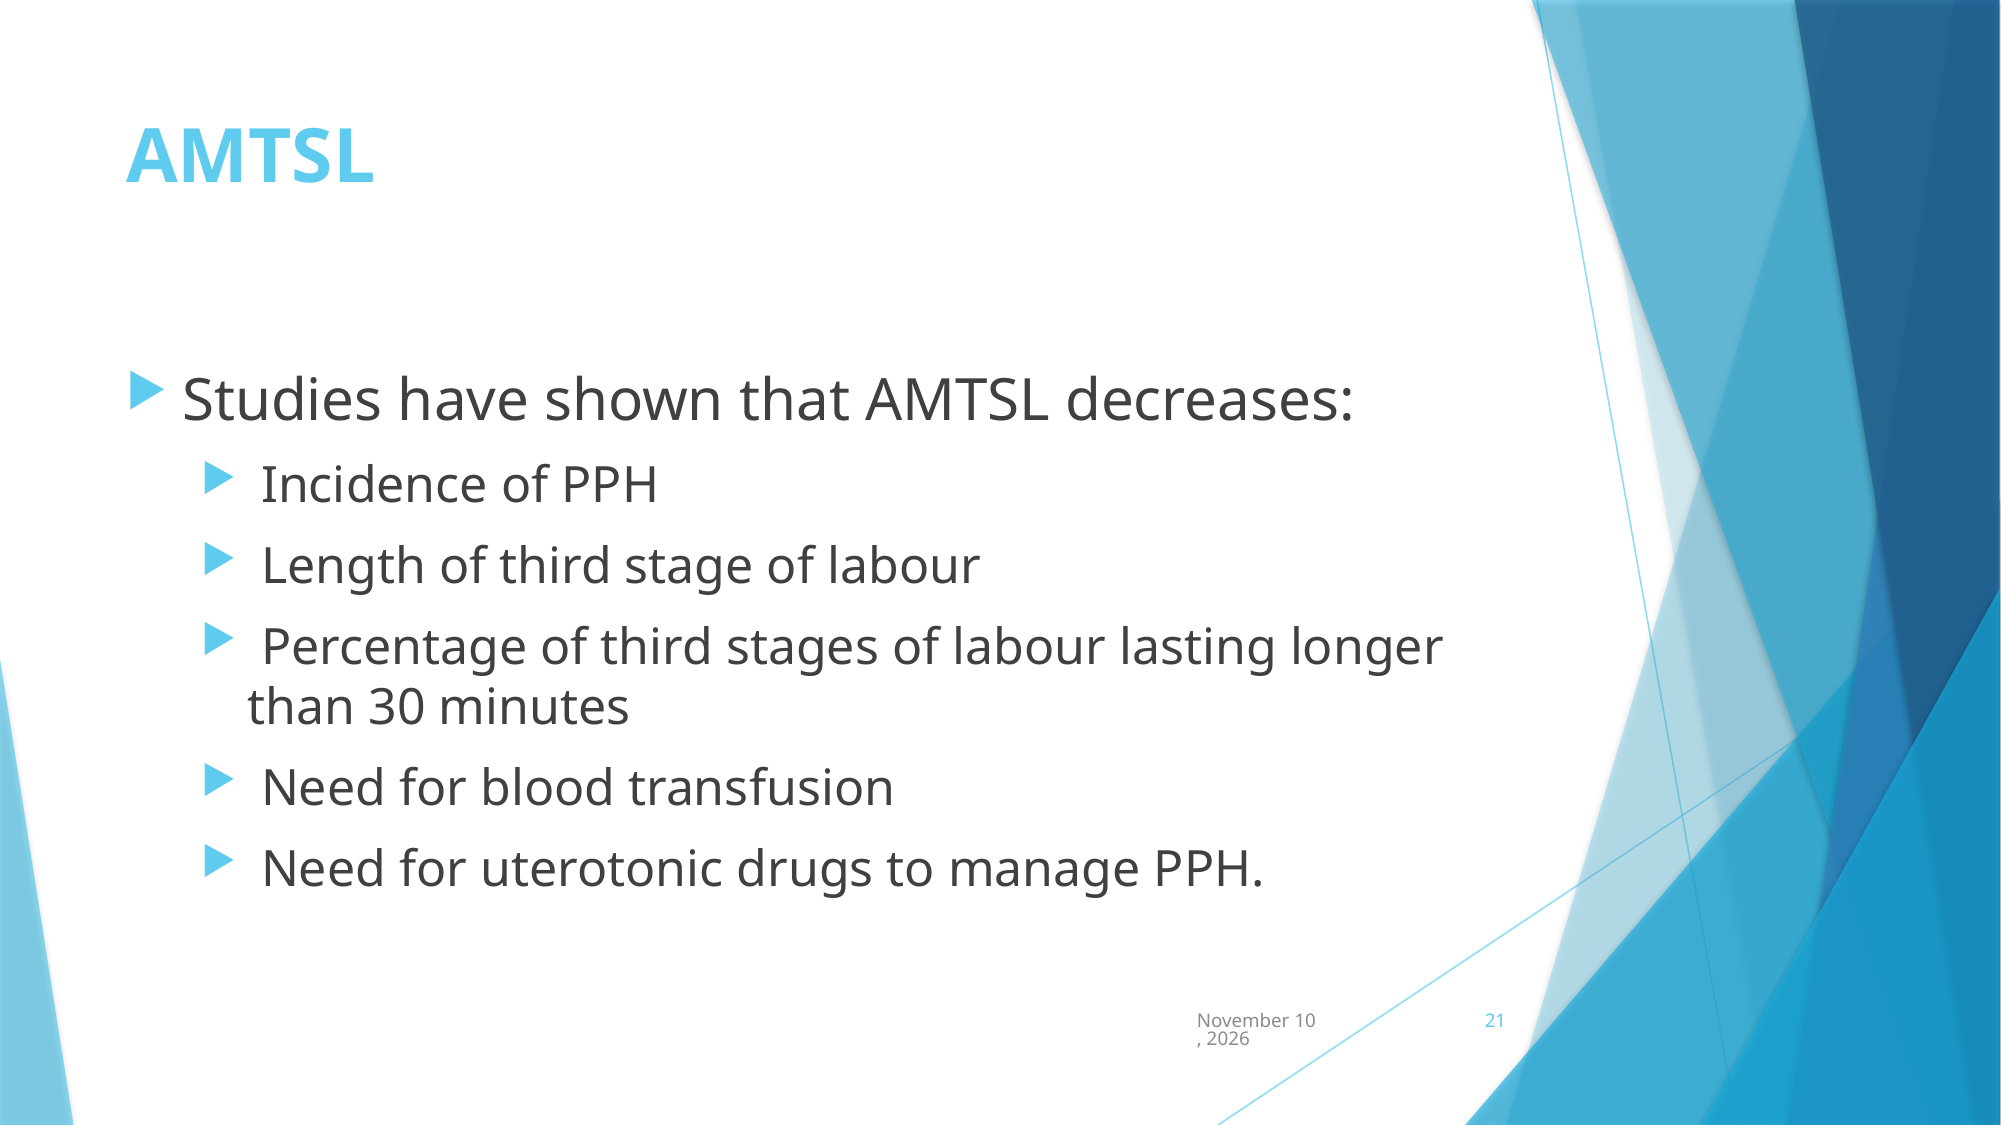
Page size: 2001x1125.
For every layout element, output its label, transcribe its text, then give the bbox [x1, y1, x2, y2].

slide_number 21 [1409, 991, 1522, 1051]
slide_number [1181, 991, 1332, 1051]
list Studies have shown that AMTSL decreases: Incidence of PPH Length of third stage of labour Percentage of third stages of labour lasting longer than 30 minutes Need for blood transfusion Need for uterotonic drugs to manage PPH. [111, 354, 1522, 992]
title AMTSL [111, 99, 1522, 317]
